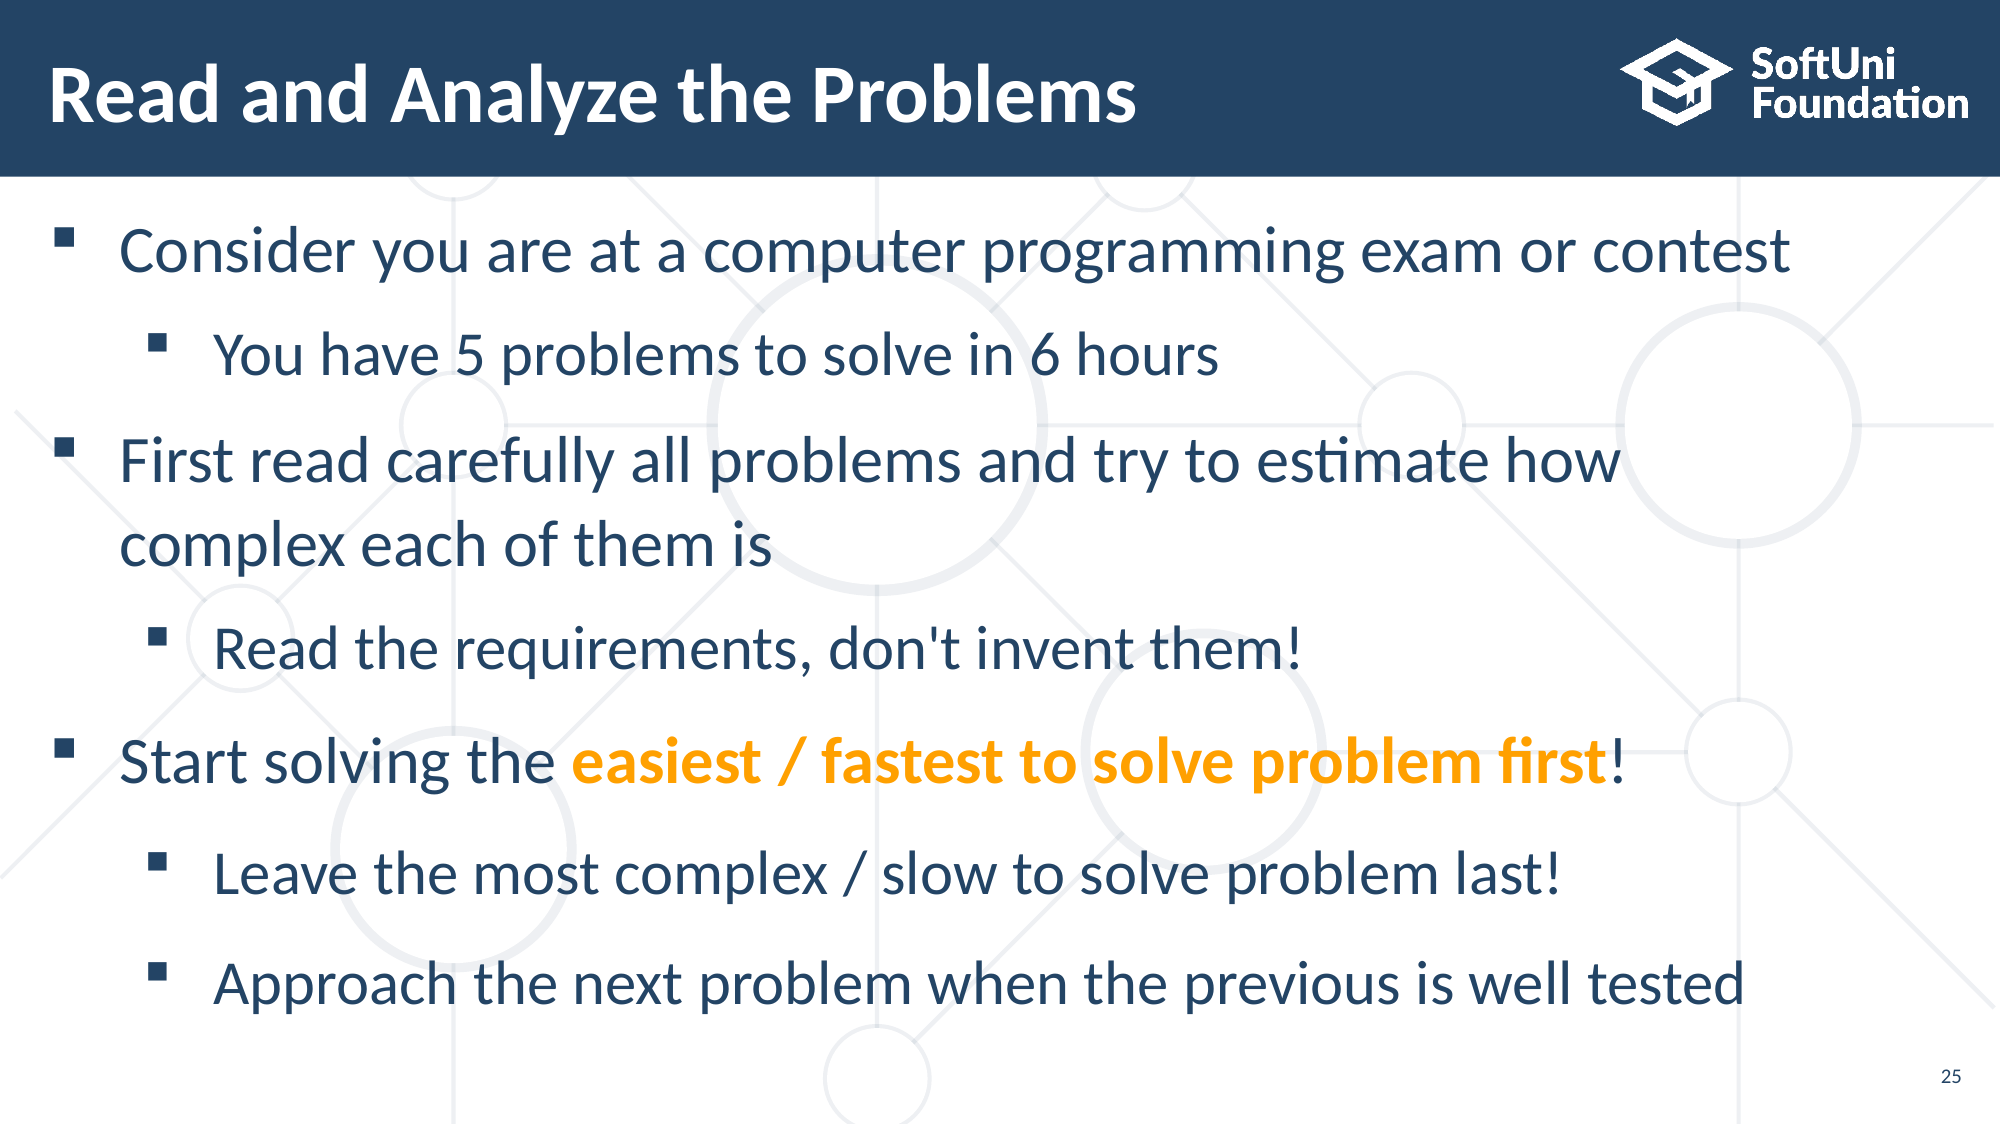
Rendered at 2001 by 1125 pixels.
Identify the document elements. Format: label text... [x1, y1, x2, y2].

title Read and Analyze the Problems [31, 16, 1591, 162]
list Consider you are at a computer programming exam or contest You have 5 problems to solve in 6 hours First read carefully all problems and try to estimate how complex each of them is Read the requirements, don't invent them! Start solving the easiest / fastest to solve problem first! Leave the most complex / slow to solve problem last! Approach the next problem when the previous is well tested [31, 196, 1969, 1025]
slide_number 25 [1897, 1049, 1968, 1101]
picture [1619, 38, 1968, 126]
